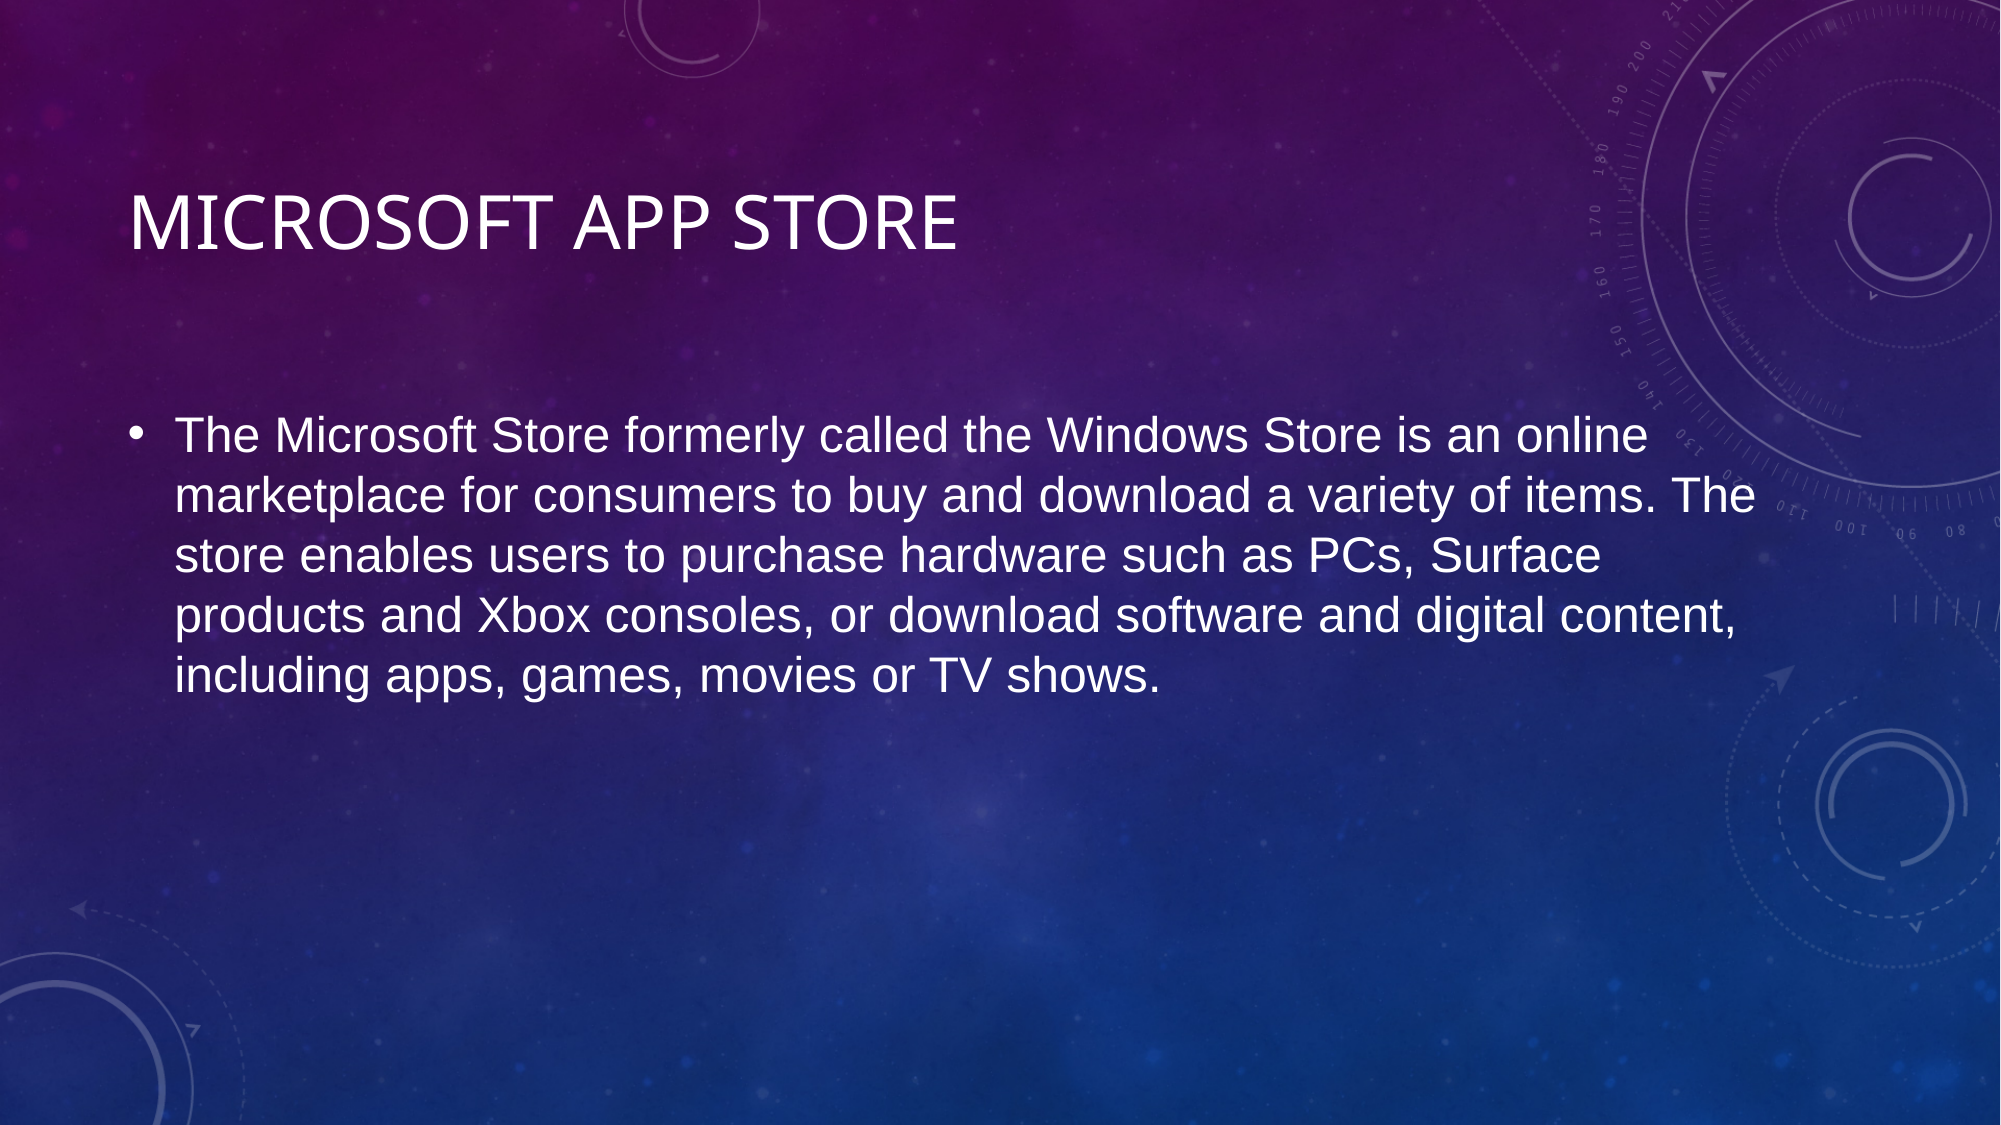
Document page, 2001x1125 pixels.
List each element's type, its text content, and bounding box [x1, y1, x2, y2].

title Microsoft App Store [112, 99, 1775, 286]
list The Microsoft Store formerly called the Windows Store is an online marketplace for consumers to buy and download a variety of items. The store enables users to purchase hardware such as PCs, Surface products and Xbox consoles, or download software and digital content, including apps, games, movies or TV shows. [112, 286, 1775, 885]
picture [0, 0, 2001, 1125]
